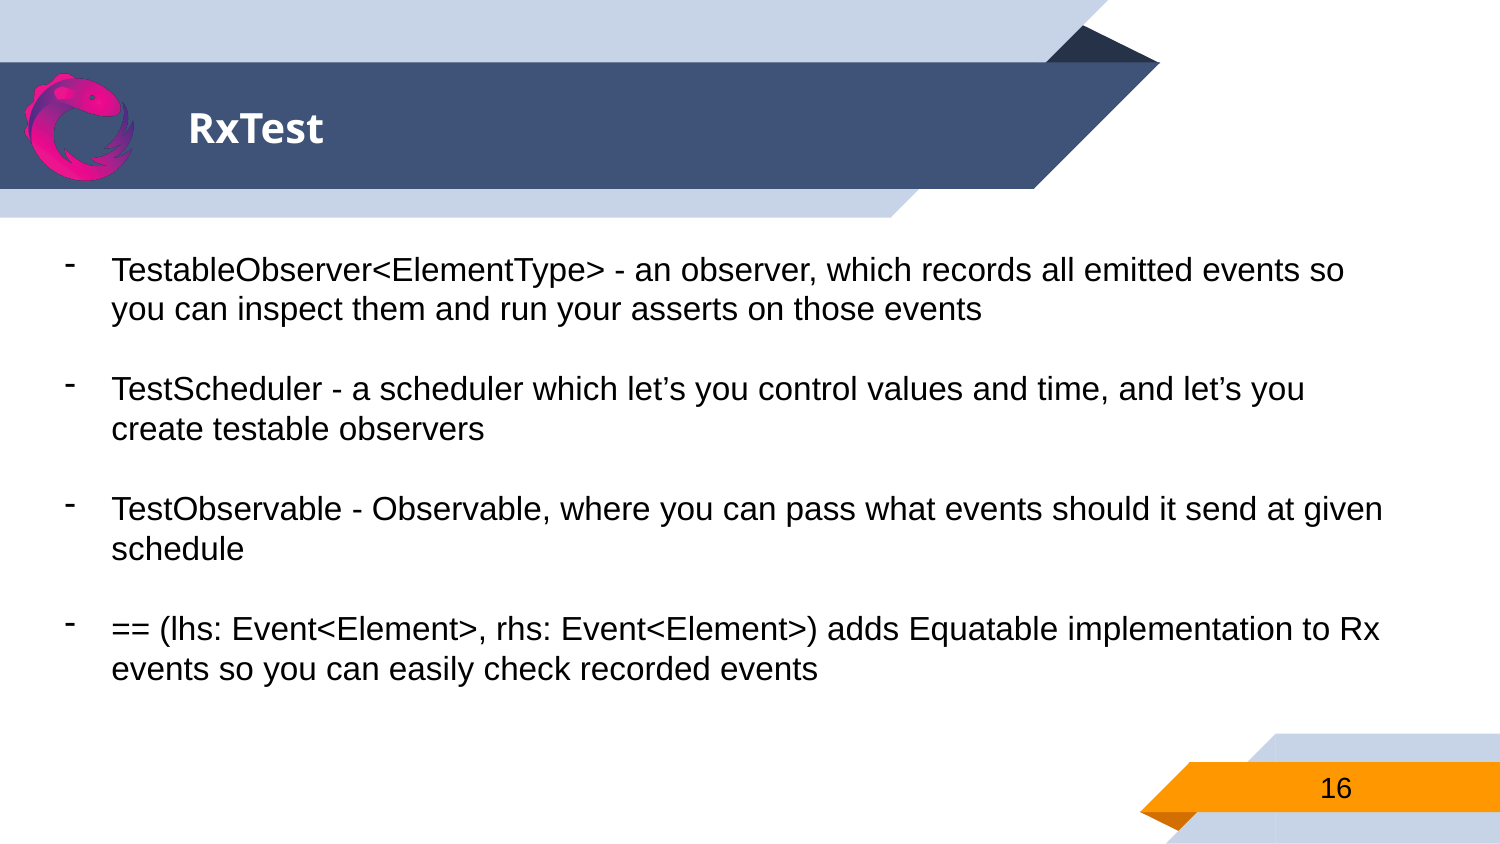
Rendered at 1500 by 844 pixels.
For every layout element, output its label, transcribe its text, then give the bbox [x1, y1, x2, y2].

title RxTest [172, 64, 918, 190]
slide_number 16 [1305, 760, 1494, 813]
text_box TestableObserver<ElementType> - an observer, which records all emitted events so you can inspect them and run your asserts on those events TestScheduler - a scheduler which let’s you control values and time, and let’s you create testable observers TestObservable - Observable, where you can pass what events should it send at given schedule == (lhs: Event<Element>, rhs: Event<Element>) adds Equatable implementation to Rx events so you can easily check recorded events [49, 240, 1417, 695]
picture [24, 72, 134, 182]
